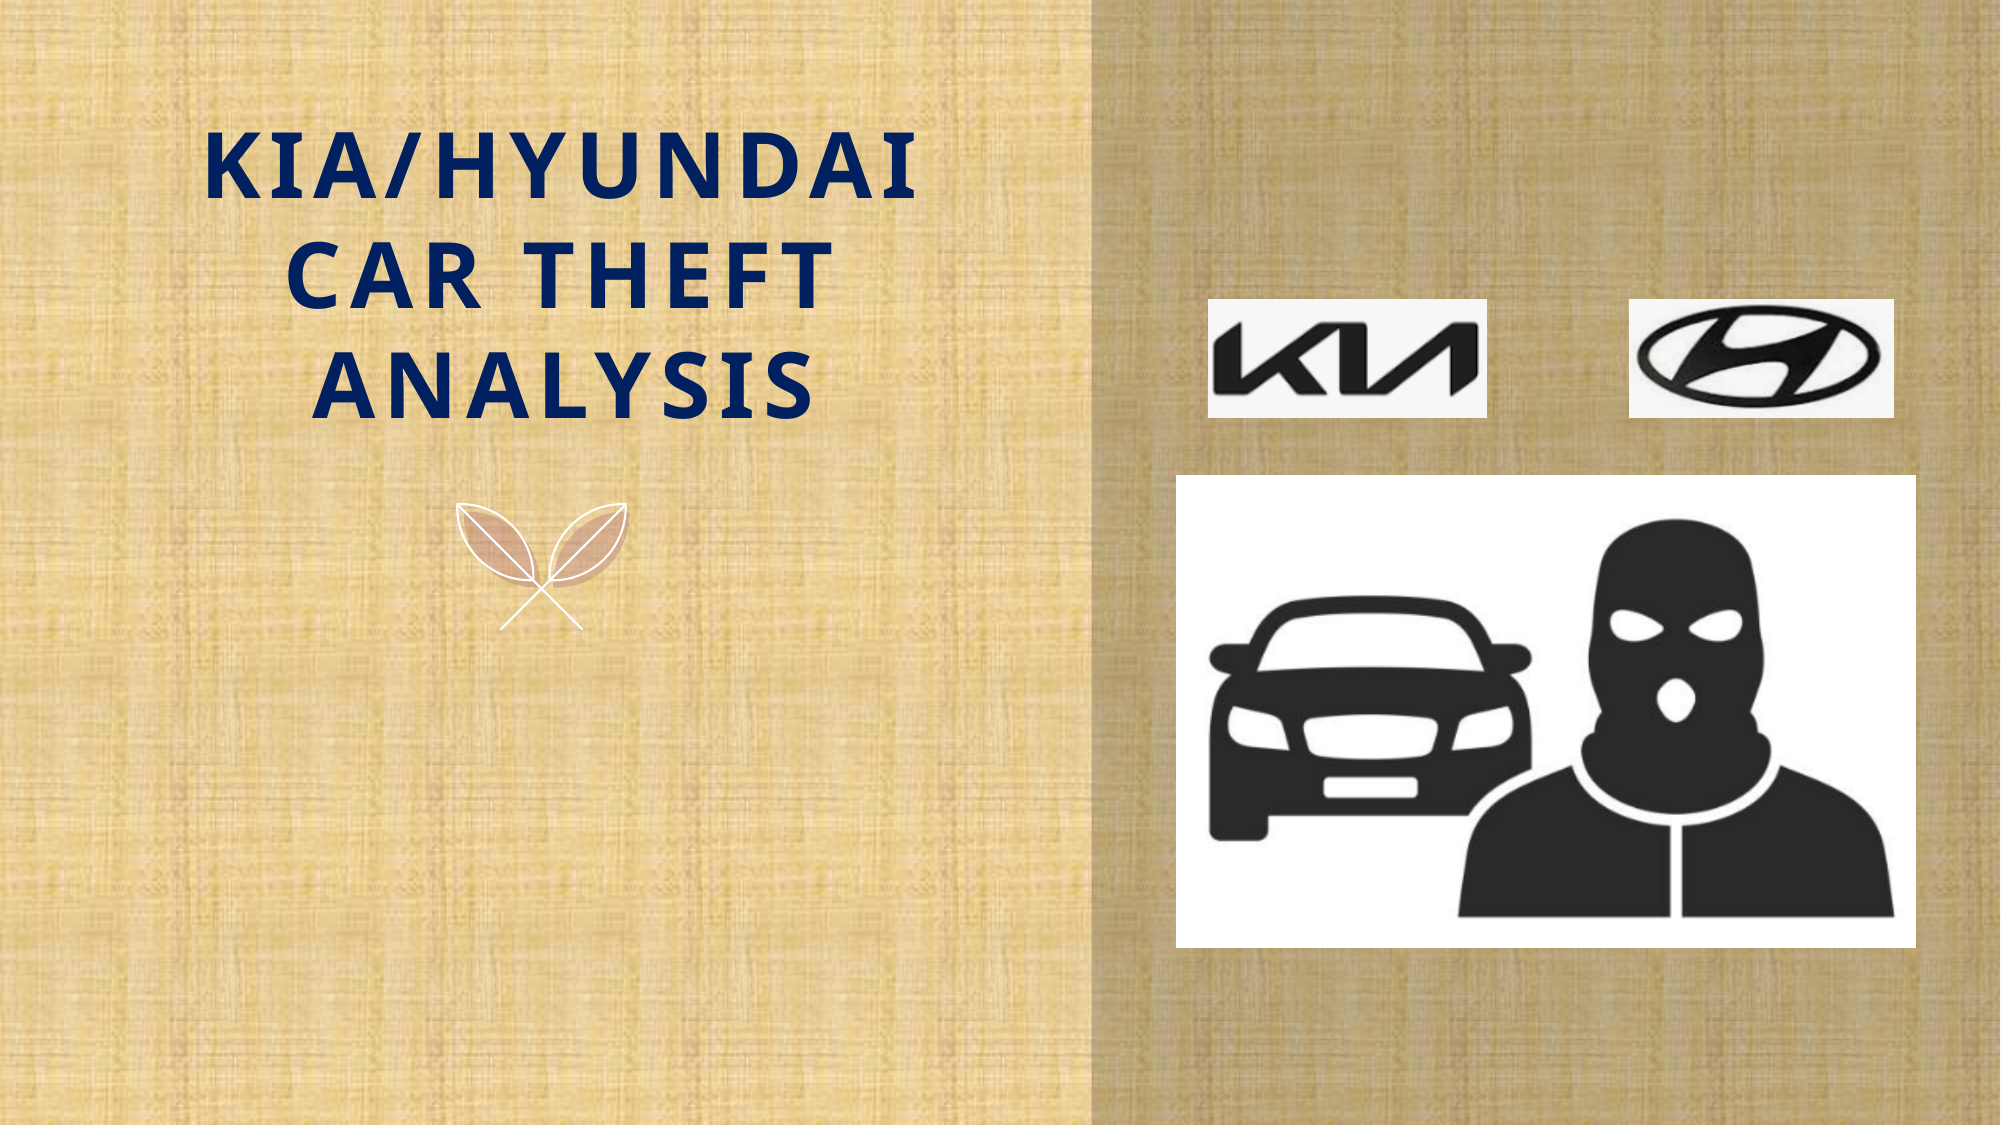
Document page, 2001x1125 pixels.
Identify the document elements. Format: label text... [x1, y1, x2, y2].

text_box [0, 0, 1091, 1125]
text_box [360, 465, 725, 660]
title KIA/Hyundai CAR Theft analysis [145, 185, 981, 437]
picture [1628, 299, 1894, 418]
picture [1176, 474, 1916, 948]
text_box [1091, 0, 2000, 1125]
picture [1208, 299, 1487, 418]
